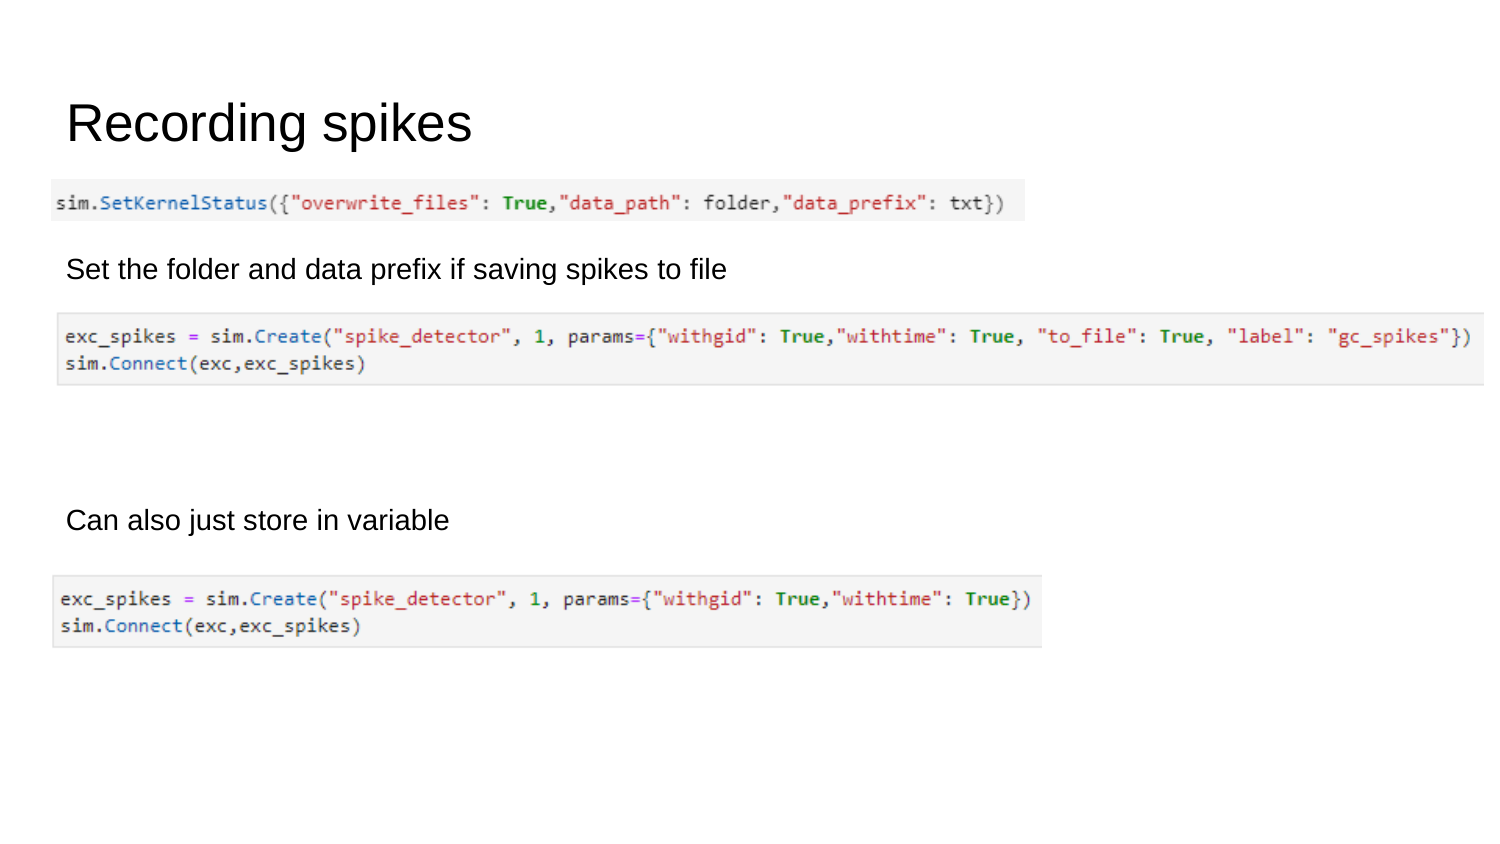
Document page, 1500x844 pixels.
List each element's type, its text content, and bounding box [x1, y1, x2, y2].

title Recording spikes [51, 72, 1449, 167]
picture [50, 569, 1042, 656]
text_box Can also just store in variable [50, 486, 1392, 552]
text_box Set the folder and data prefix if saving spikes to file [50, 235, 1392, 300]
picture [50, 179, 1025, 221]
picture [50, 300, 1485, 397]
